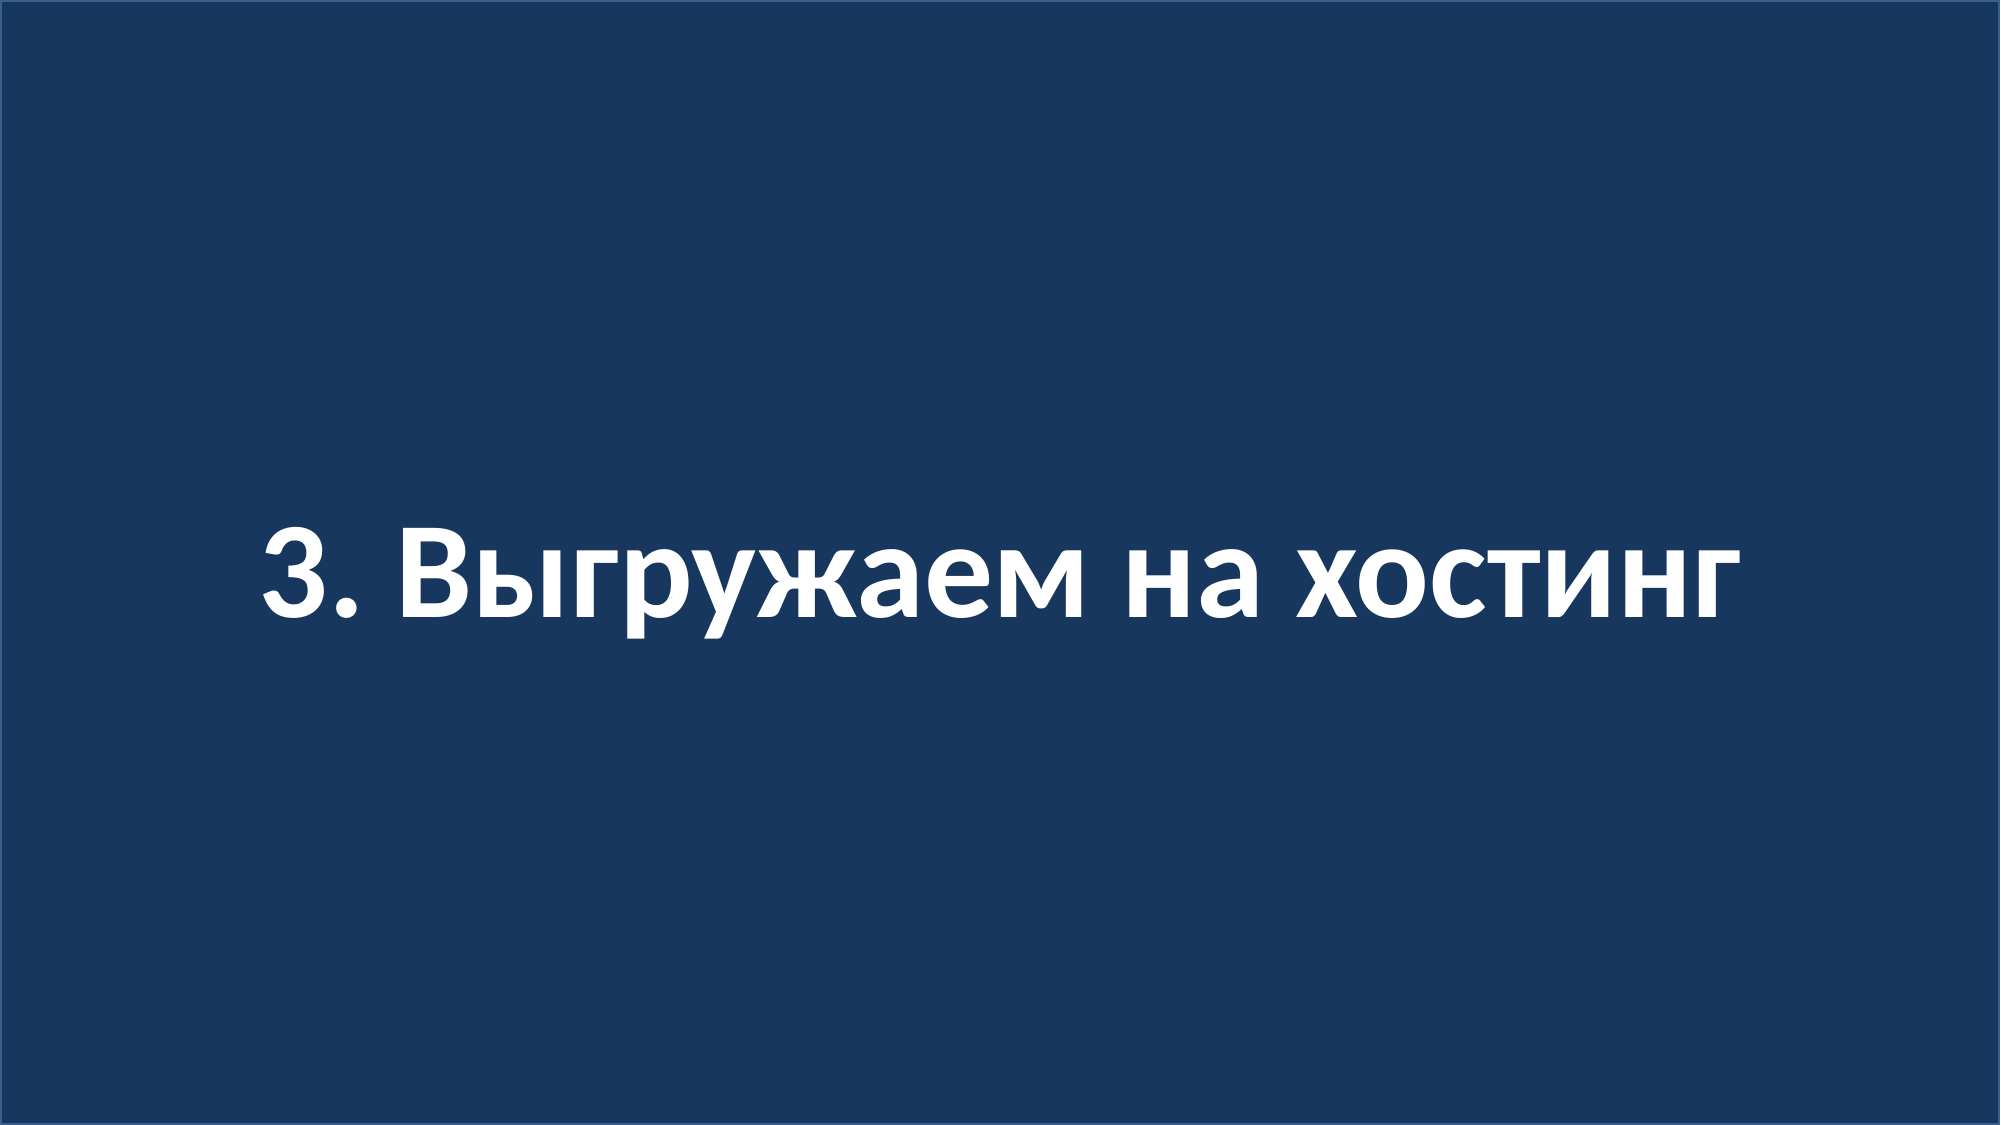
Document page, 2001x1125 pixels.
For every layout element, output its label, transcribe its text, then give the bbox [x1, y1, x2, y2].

text_box 3. Выгружаем на хостинг [0, 0, 2000, 1125]
